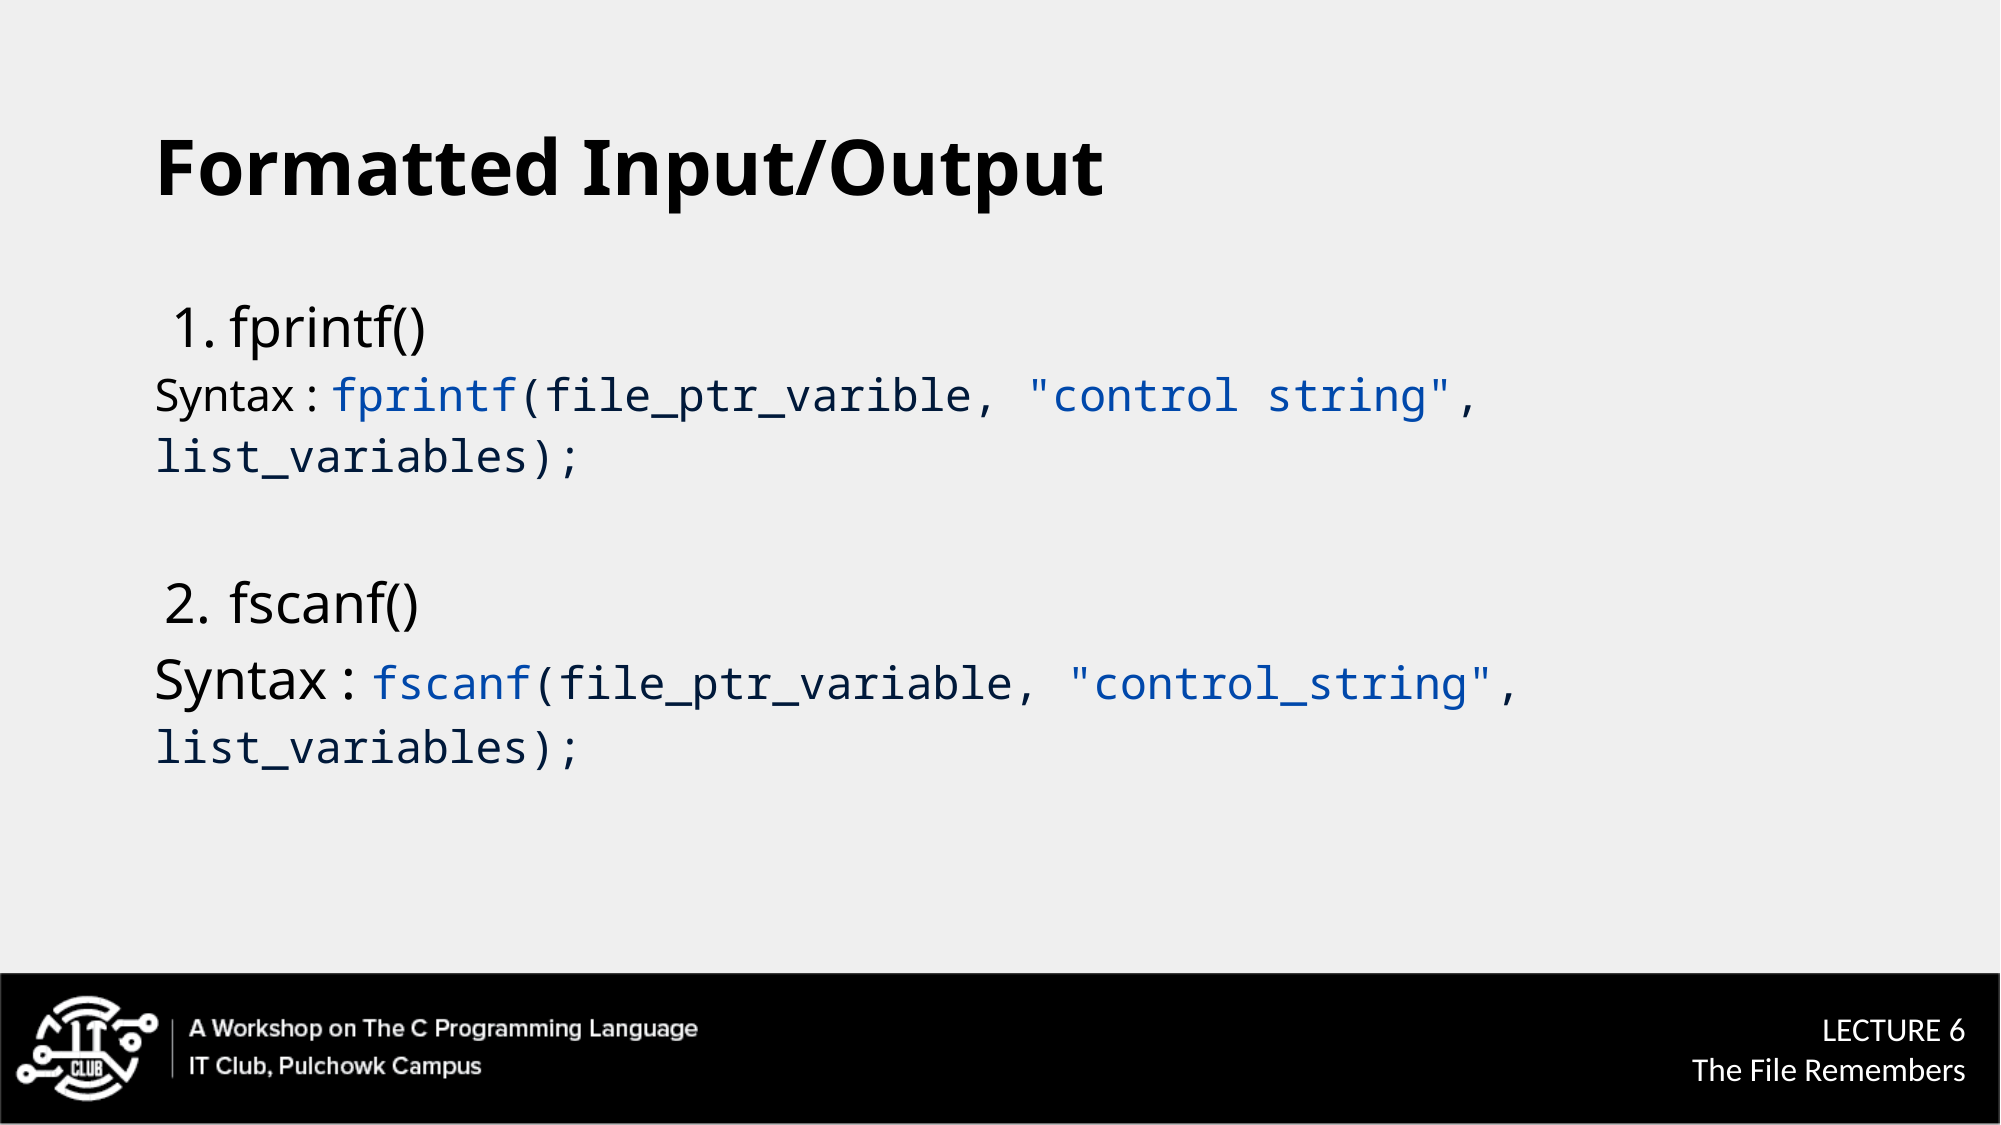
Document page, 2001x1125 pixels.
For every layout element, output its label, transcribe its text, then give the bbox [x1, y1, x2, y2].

picture [0, 973, 2000, 1125]
text_box fprintf() Syntax : fprintf(file_ptr_varible, "control string", list_variables); fscanf() Syntax : fscanf(file_ptr_variable, "control_string", list_variables); [139, 267, 1813, 787]
text_box Formatted Input/Output [139, 103, 1275, 226]
